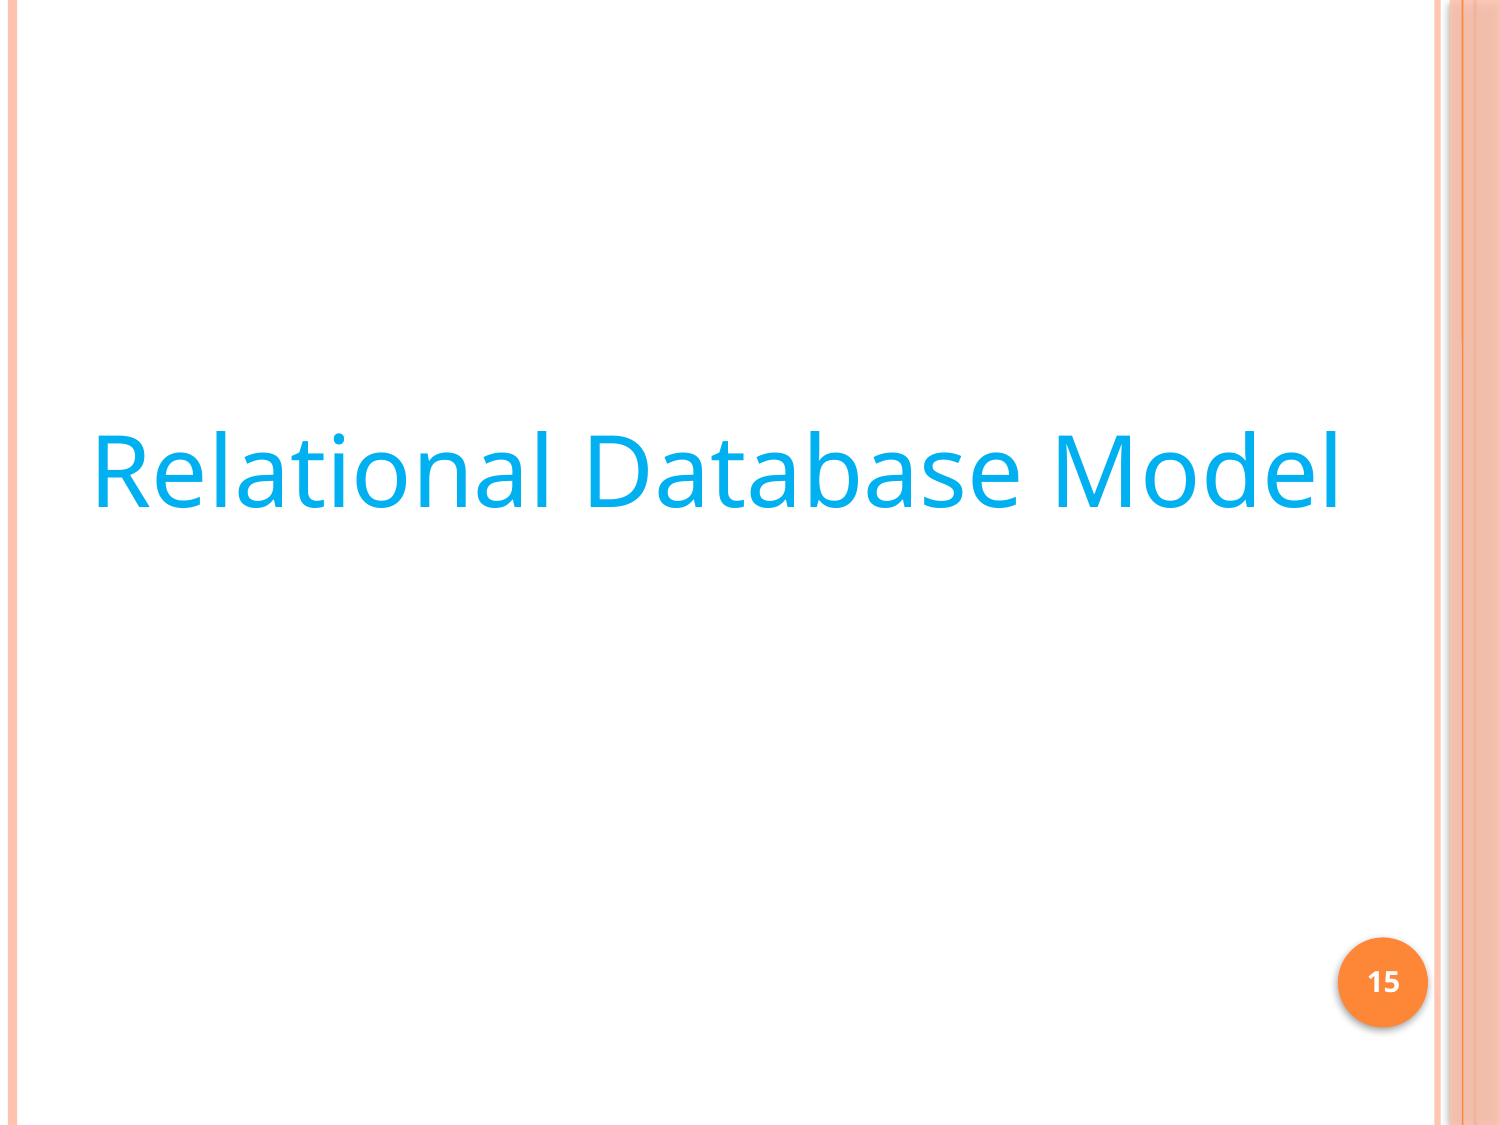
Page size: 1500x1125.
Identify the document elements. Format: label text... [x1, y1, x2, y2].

slide_number 15 [1333, 940, 1434, 1027]
list Relational Database Model [75, 399, 1450, 588]
